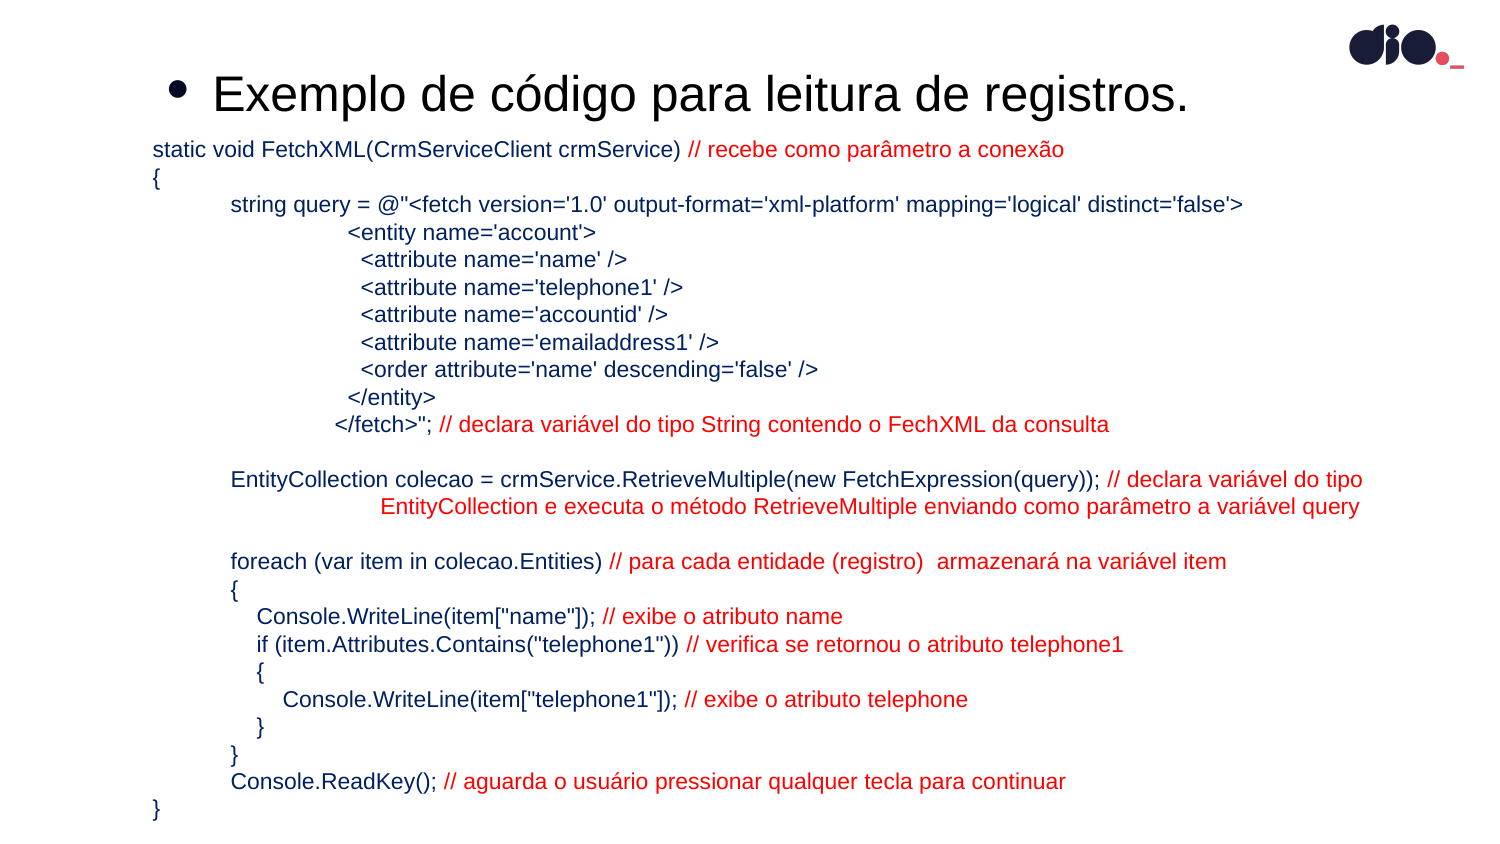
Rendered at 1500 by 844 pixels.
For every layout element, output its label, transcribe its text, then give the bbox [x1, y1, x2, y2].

text_box Exemplo de código para leitura de registros. [137, 53, 1396, 127]
text_box static void FetchXML(CrmServiceClient crmService) // recebe como parâmetro a conexão { string query = @"<fetch version='1.0' output-format='xml-platform' mapping='logical' distinct='false'> <entity name='account'> <attribute name='name' /> <attribute name='telephone1' /> <attribute name='accountid' /> <attribute name='emailaddress1' /> <order attribute='name' descending='false' /> </entity> </fetch>"; // declara variável do tipo String contendo o FechXML da consulta EntityCollection colecao = crmService.RetrieveMultiple(new FetchExpression(query)); // declara variável do tipo EntityCollection e executa o método RetrieveMultiple enviando como parâmetro a variável query foreach (var item in colecao.Entities) // para cada entidade (registro) armazenará na variável item { Console.WriteLine(item["name"]); // exibe o atributo name if (item.Attributes.Contains("telephone1")) // verifica se retornou o atributo telephone1 { Console.WriteLine(item["telephone1"]); // exibe o atributo telephone } } Console.ReadKey(); // aguarda o usuário pressionar qualquer tecla para continuar } [137, 127, 1396, 829]
picture [1334, 15, 1474, 78]
